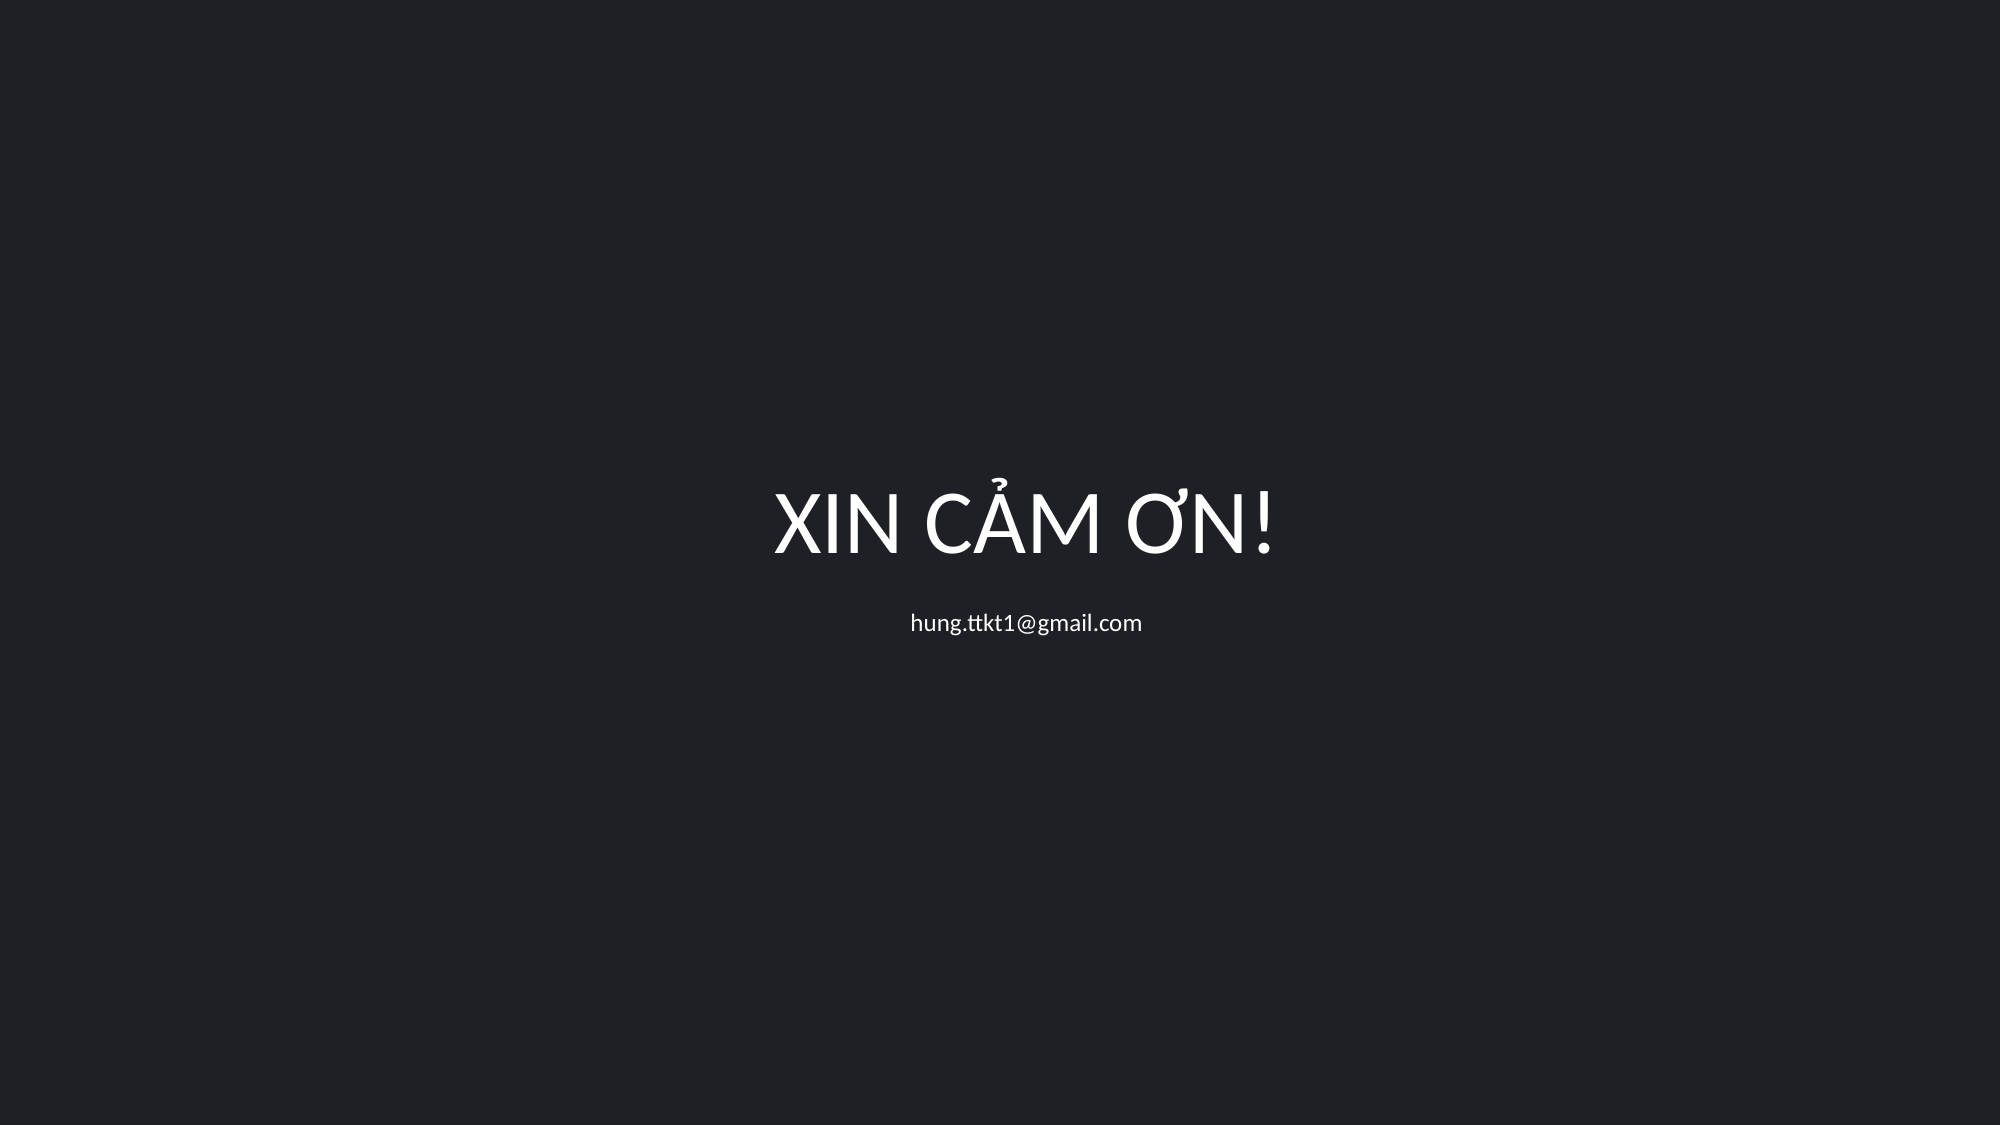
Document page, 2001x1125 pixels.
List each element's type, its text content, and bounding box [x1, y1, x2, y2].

text_box hung.ttkt1@gmail.com [714, 599, 1339, 644]
text_box [0, 0, 2000, 1125]
text_box XIN CẢM ƠN! [622, 454, 1431, 580]
